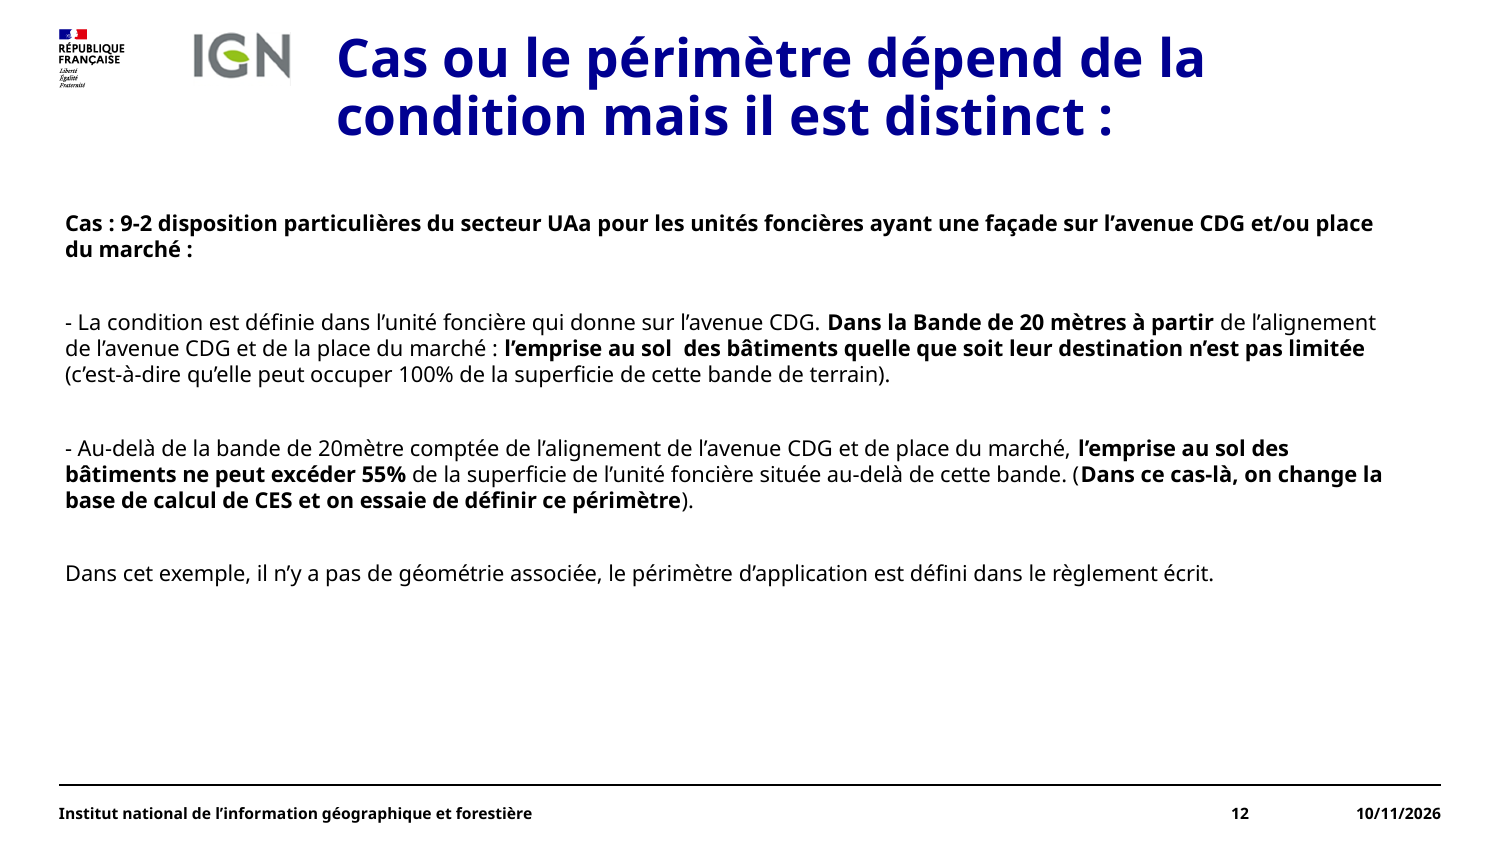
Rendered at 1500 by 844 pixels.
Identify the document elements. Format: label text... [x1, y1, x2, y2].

footer Institut national de l’information géographique et forestière [59, 784, 1027, 844]
picture [47, 17, 136, 107]
slide_number 12 [1027, 784, 1249, 844]
picture [193, 32, 291, 86]
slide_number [1249, 784, 1441, 844]
title Cas ou le périmètre dépend de la condition mais il est distinct : [336, 32, 1436, 210]
list Cas : 9-2 disposition particulières du secteur UAa pour les unités foncières ayant une façade sur l’avenue CDG et/ou place du marché : - La condition est définie dans l’unité foncière qui donne sur l’avenue CDG. Dans la Bande de 20 mètres à partir de l’alignement de l’avenue CDG et de la place du marché : l’emprise au sol des bâtiments quelle que soit leur destination n’est pas limitée (c’est-à-dire qu’elle peut occuper 100% de la superficie de cette bande de terrain). - Au-delà de la bande de 20mètre comptée de l’alignement de l’avenue CDG et de place du marché, l’emprise au sol des bâtiments ne peut excéder 55% de la superficie de l’unité foncière située au-delà de cette bande. (Dans ce cas-là, on change la base de calcul de CES et on essaie de définir ce périmètre). Dans cet exemple, il n’y a pas de géométrie associée, le périmètre d’application est défini dans le règlement écrit. [64, 209, 1394, 632]
